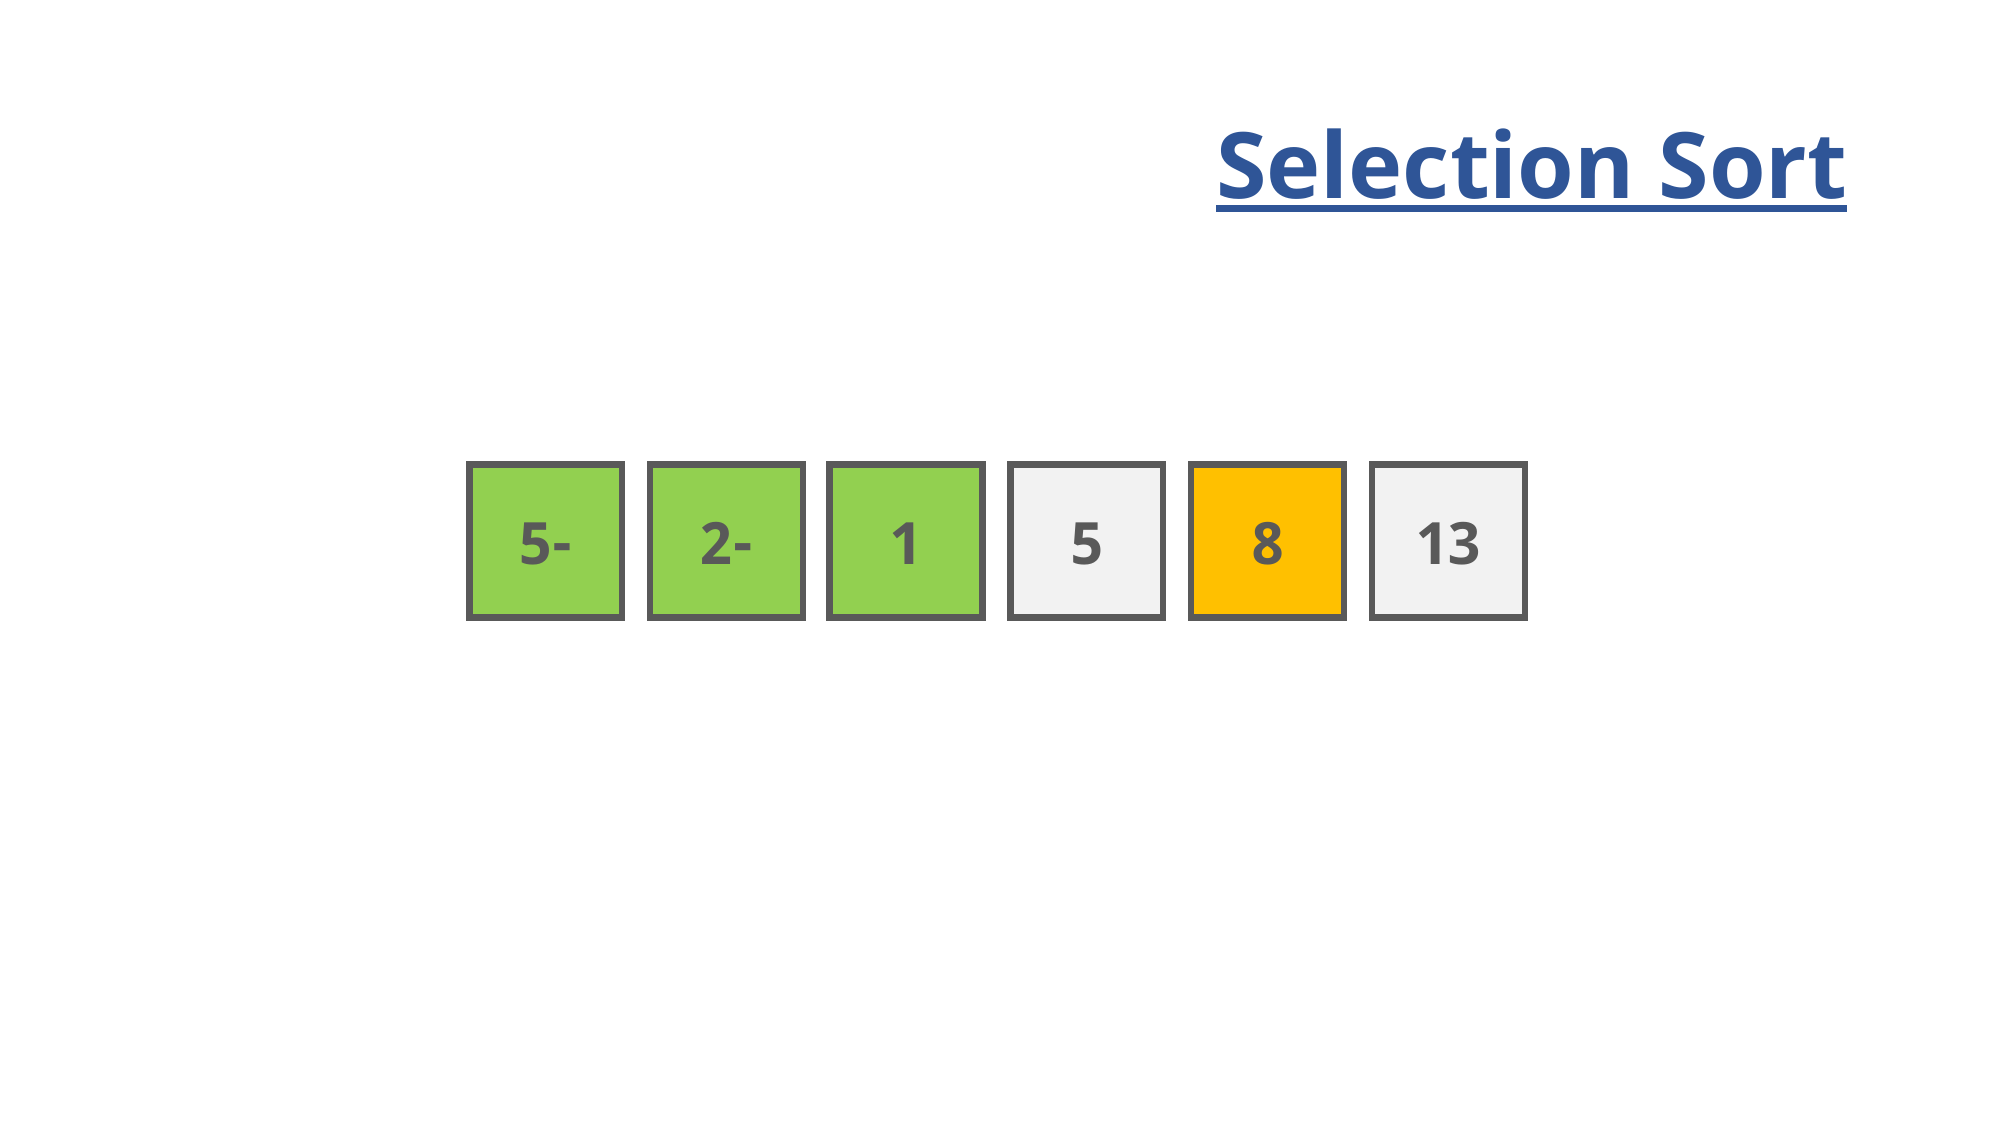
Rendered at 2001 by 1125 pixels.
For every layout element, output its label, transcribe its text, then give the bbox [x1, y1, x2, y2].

title Selection Sort [137, 59, 1863, 278]
text_box -5 [468, 464, 623, 618]
text_box 8 [1190, 464, 1345, 618]
text_box 5 [1009, 464, 1164, 618]
text_box 13 [1371, 464, 1526, 618]
text_box -2 [649, 464, 804, 618]
text_box 1 [829, 464, 983, 618]
